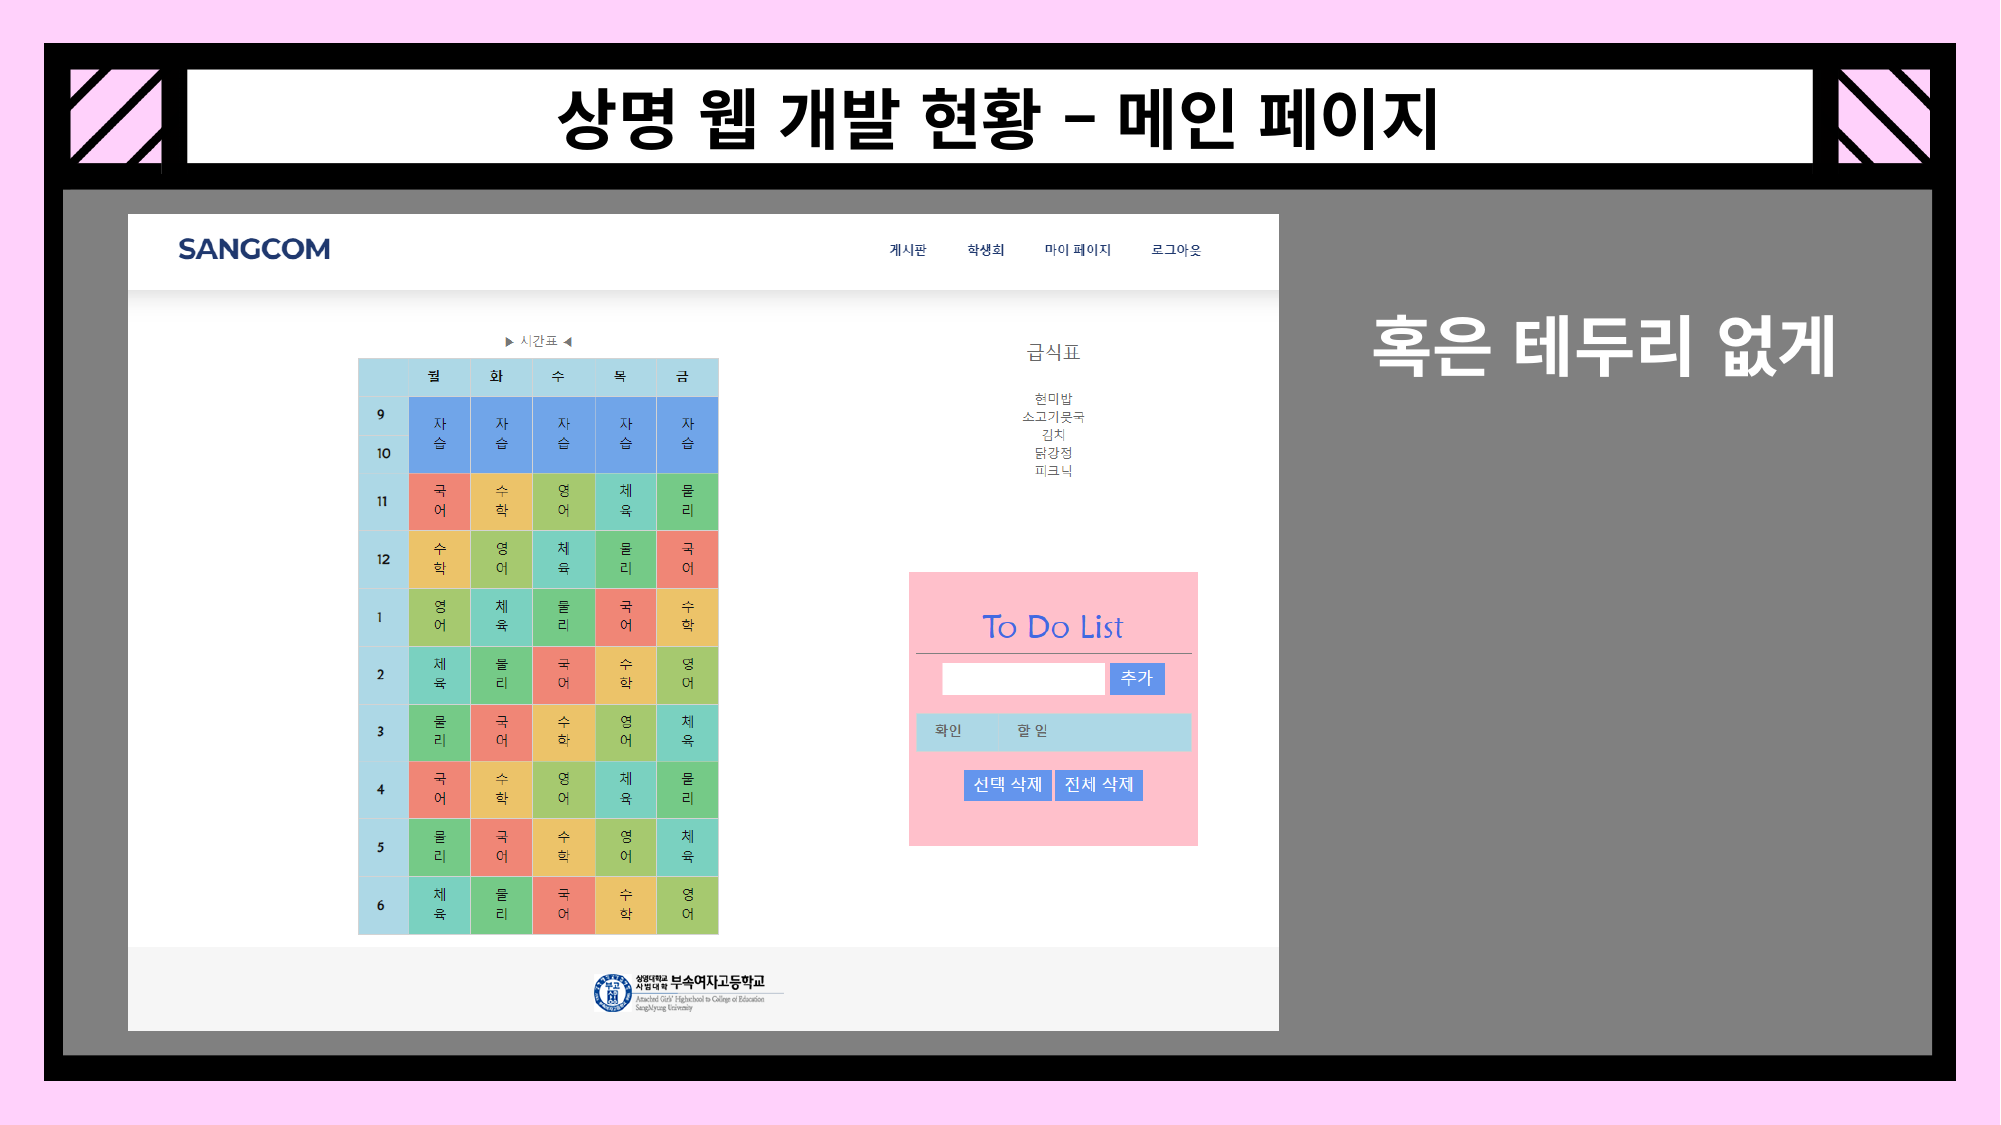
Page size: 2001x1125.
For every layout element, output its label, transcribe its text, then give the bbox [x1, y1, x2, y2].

text_box 상명 웹 개발 현황 – 메인 페이지 [472, 70, 1528, 165]
picture [44, 43, 1956, 1081]
text_box 혹은 테두리 없게 [1295, 297, 1916, 393]
text_box [62, 189, 1933, 1056]
